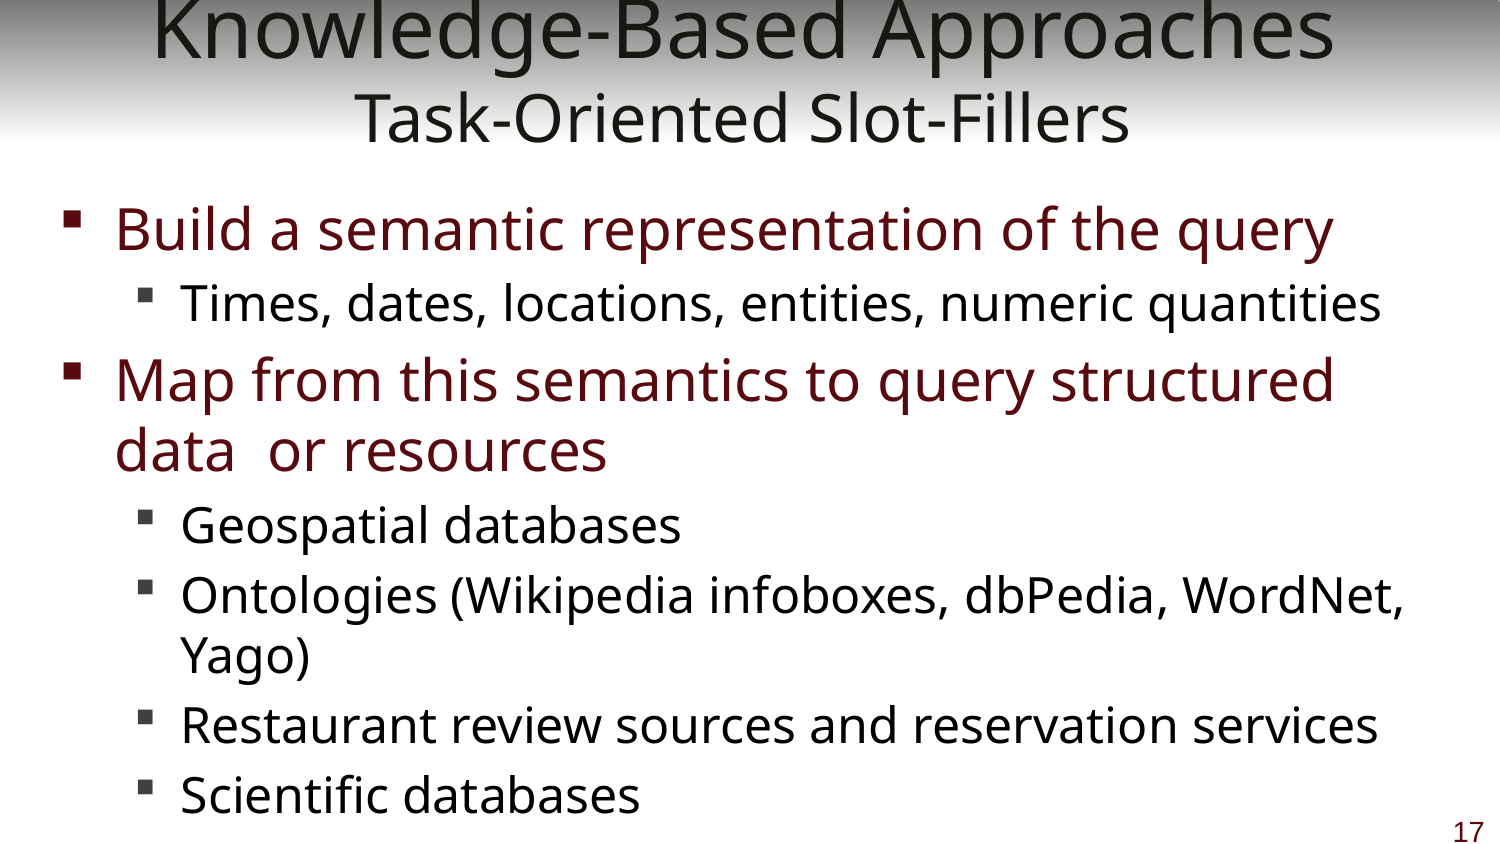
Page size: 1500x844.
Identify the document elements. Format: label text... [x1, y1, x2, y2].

title Knowledge-Based Approaches Task-Oriented Slot-Fillers [12, 0, 1475, 132]
list Build a semantic representation of the query Times, dates, locations, entities, numeric quantities Map from this semantics to query structured data or resources Geospatial databases Ontologies (Wikipedia infoboxes, dbPedia, WordNet, Yago) Restaurant review sources and reservation services Scientific databases [43, 184, 1444, 807]
slide_number 17 [1424, 806, 1500, 844]
